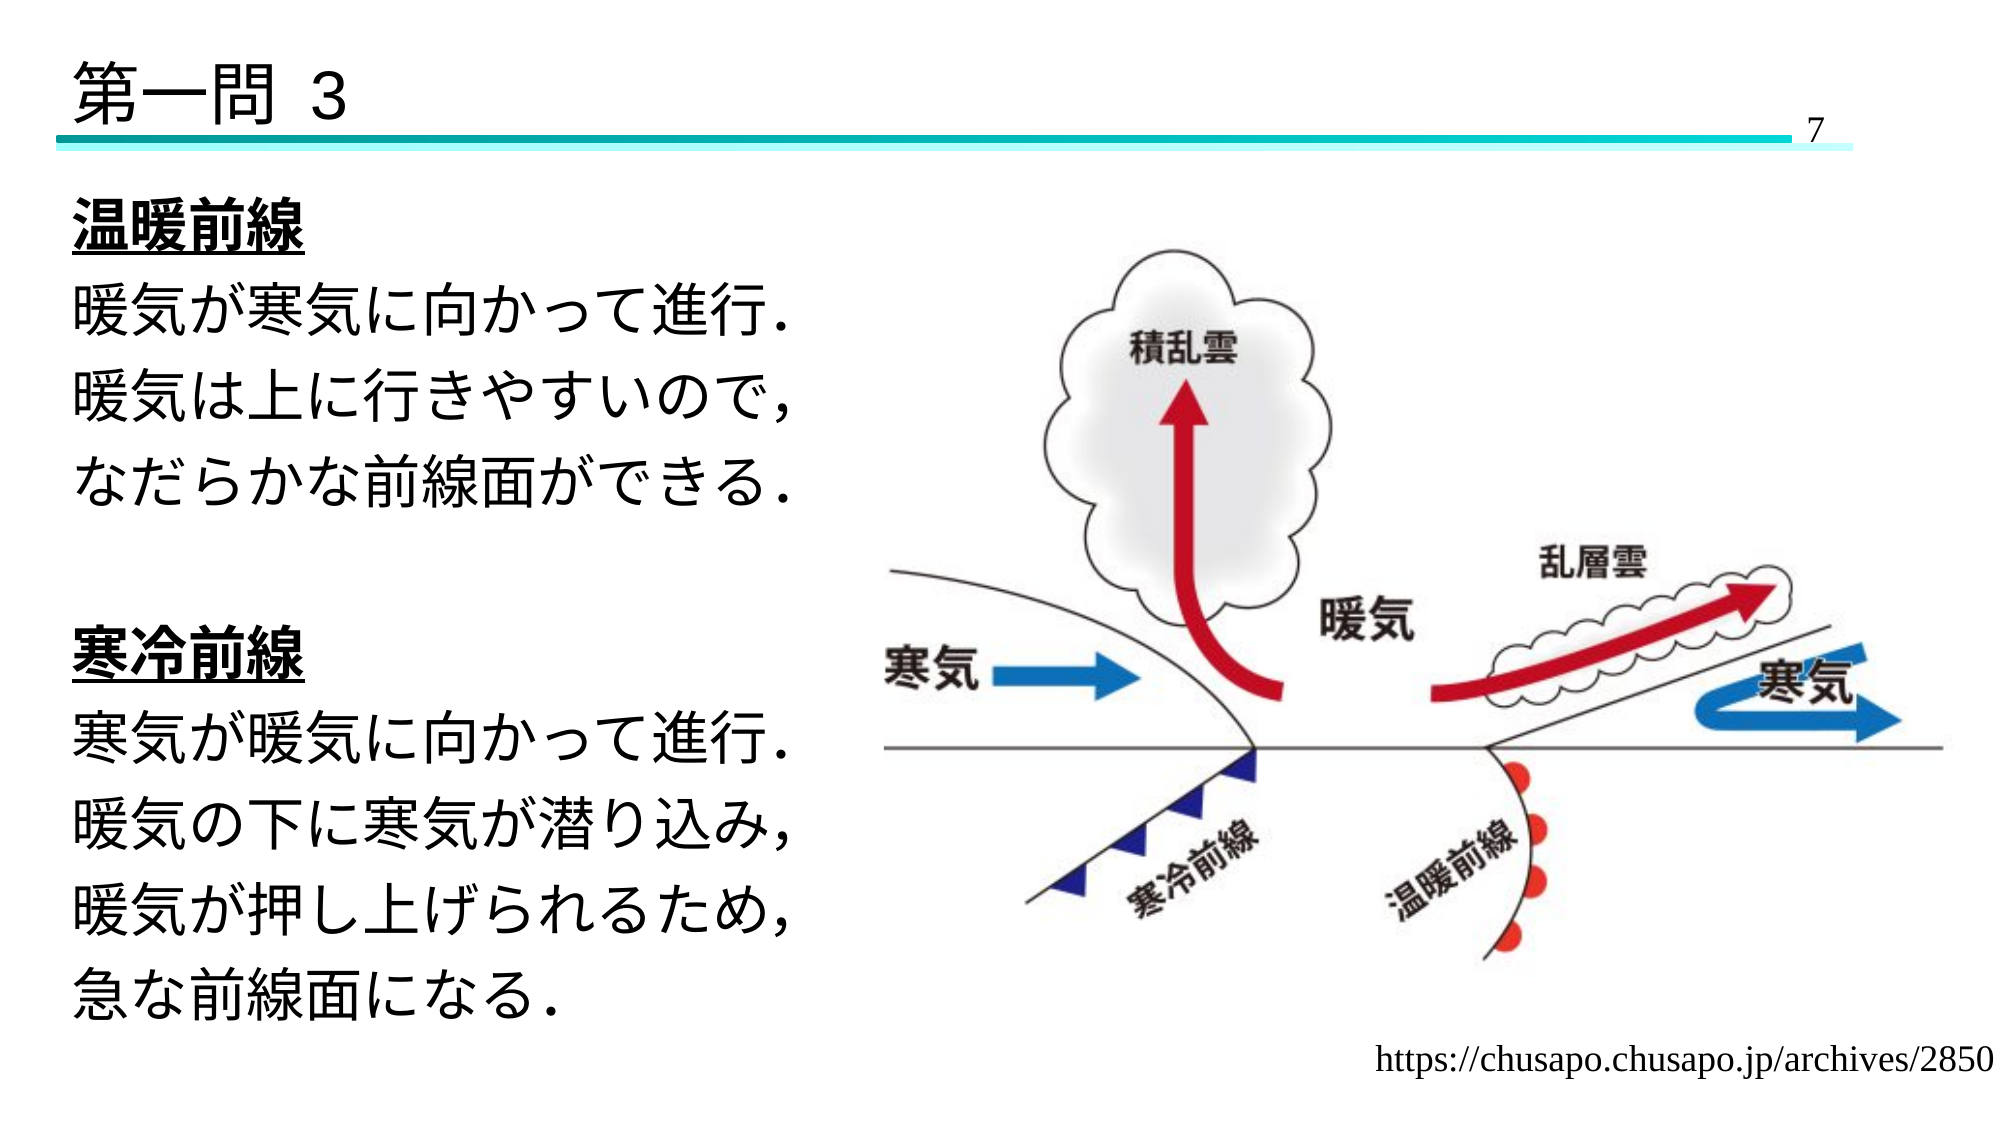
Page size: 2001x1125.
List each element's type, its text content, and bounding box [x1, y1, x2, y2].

list 温暖前線 暖気が寒気に向かって進行． 暖気は上に行きやすいので， なだらかな前線面ができる． 寒冷前線 寒気が暖気に向かって進行． 暖気の下に寒気が潜り込み， 暖気が押し上げられるため， 急な前線面になる． [56, 180, 1944, 1080]
text_box https://chusapo.chusapo.jp/archives/2850 [1360, 1026, 2000, 1087]
title 第一問 3 [56, 22, 1944, 173]
picture [883, 228, 1973, 979]
